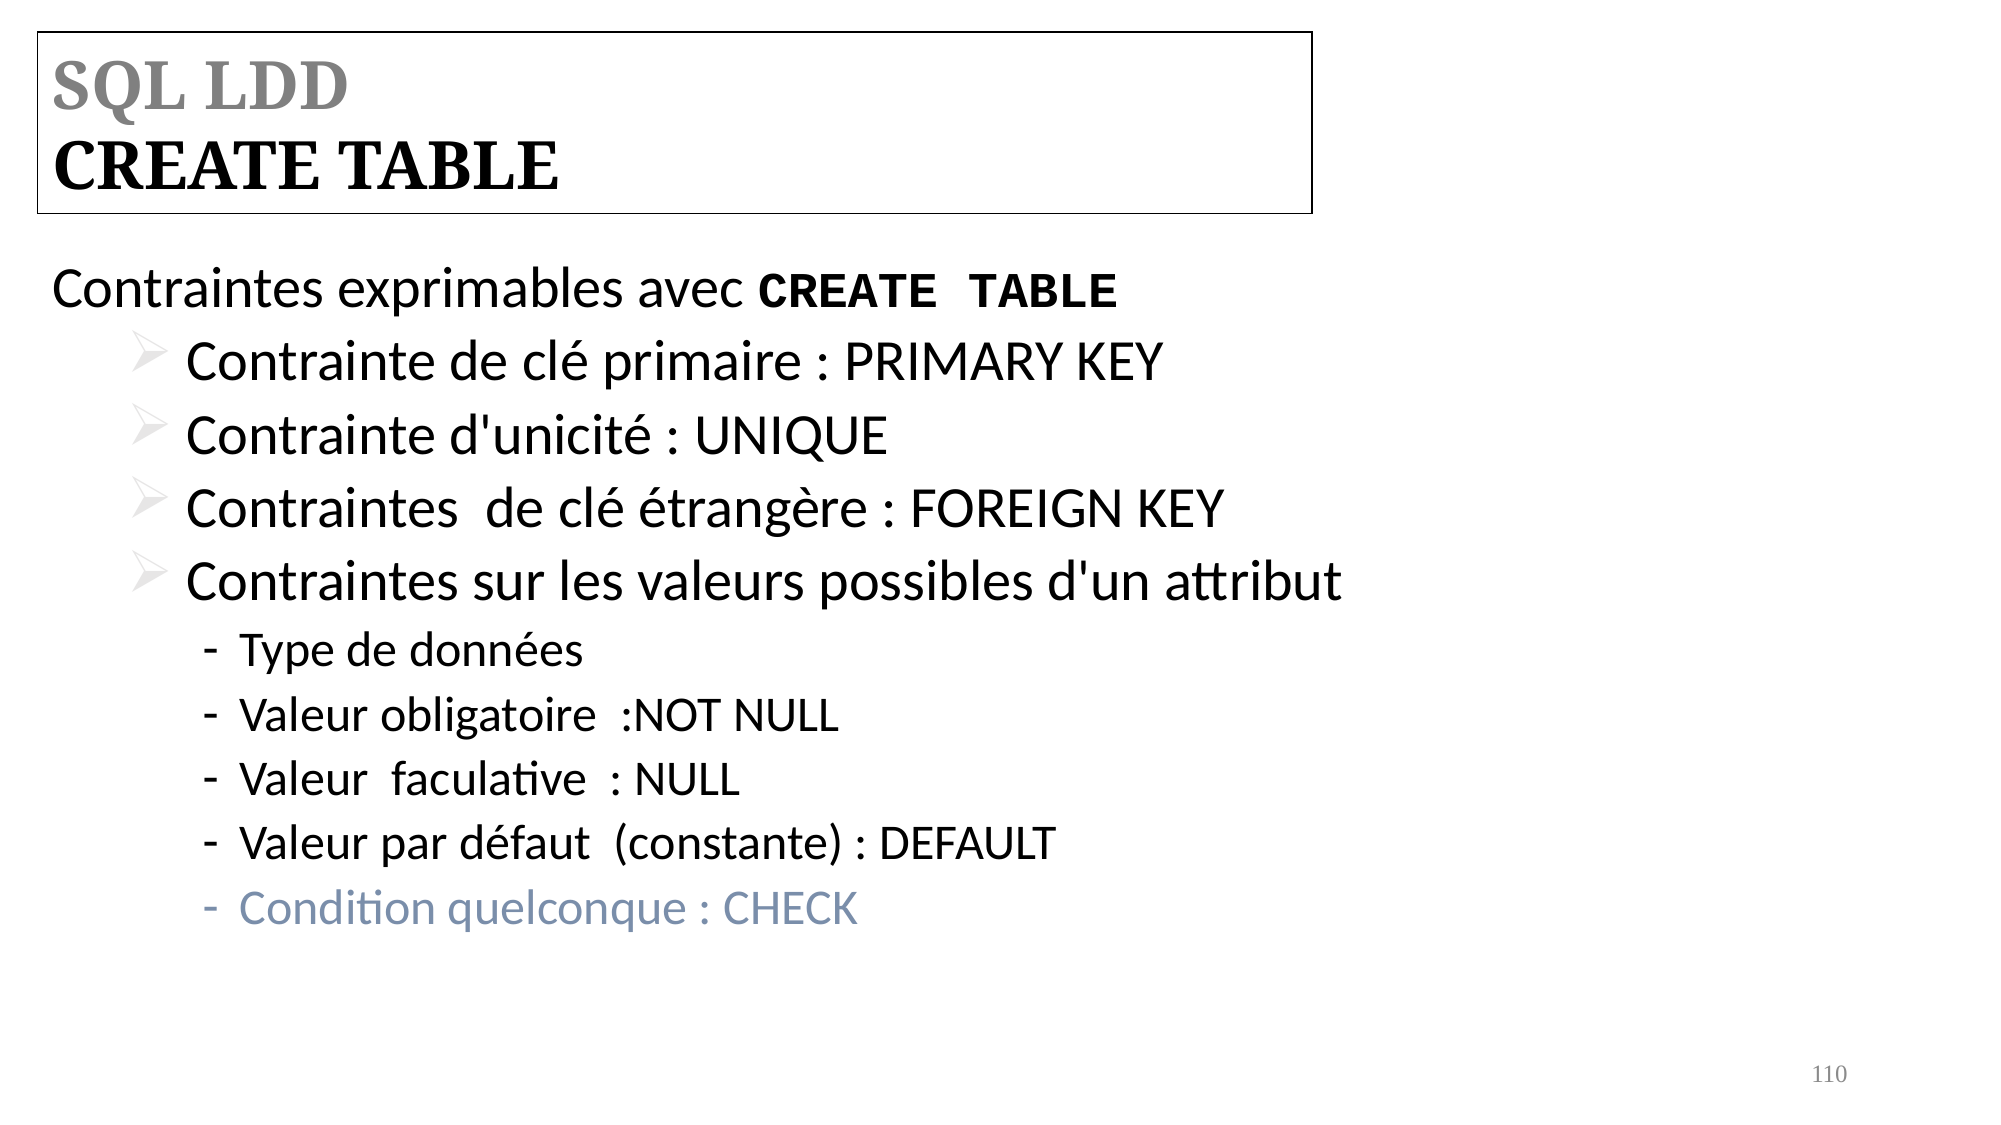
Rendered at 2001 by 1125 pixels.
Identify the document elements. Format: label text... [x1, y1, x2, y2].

text_box 106 [1412, 1042, 1863, 1103]
text_box SQL LDD CREATE TABLE [37, 32, 1313, 214]
text_box Contraintes exprimables avec CREATE TABLE Contrainte de clé primaire : PRIMARY KEY Contrainte d'unicité : UNIQUE Contraintes de clé étrangère : FOREIGN KEY Contraintes sur les valeurs possibles d'un attribut Type de données Valeur obligatoire :NOT NULL Valeur faculative : NULL Valeur par défaut (constante) : DEFAULT Condition quelconque : CHECK [37, 249, 1638, 1007]
